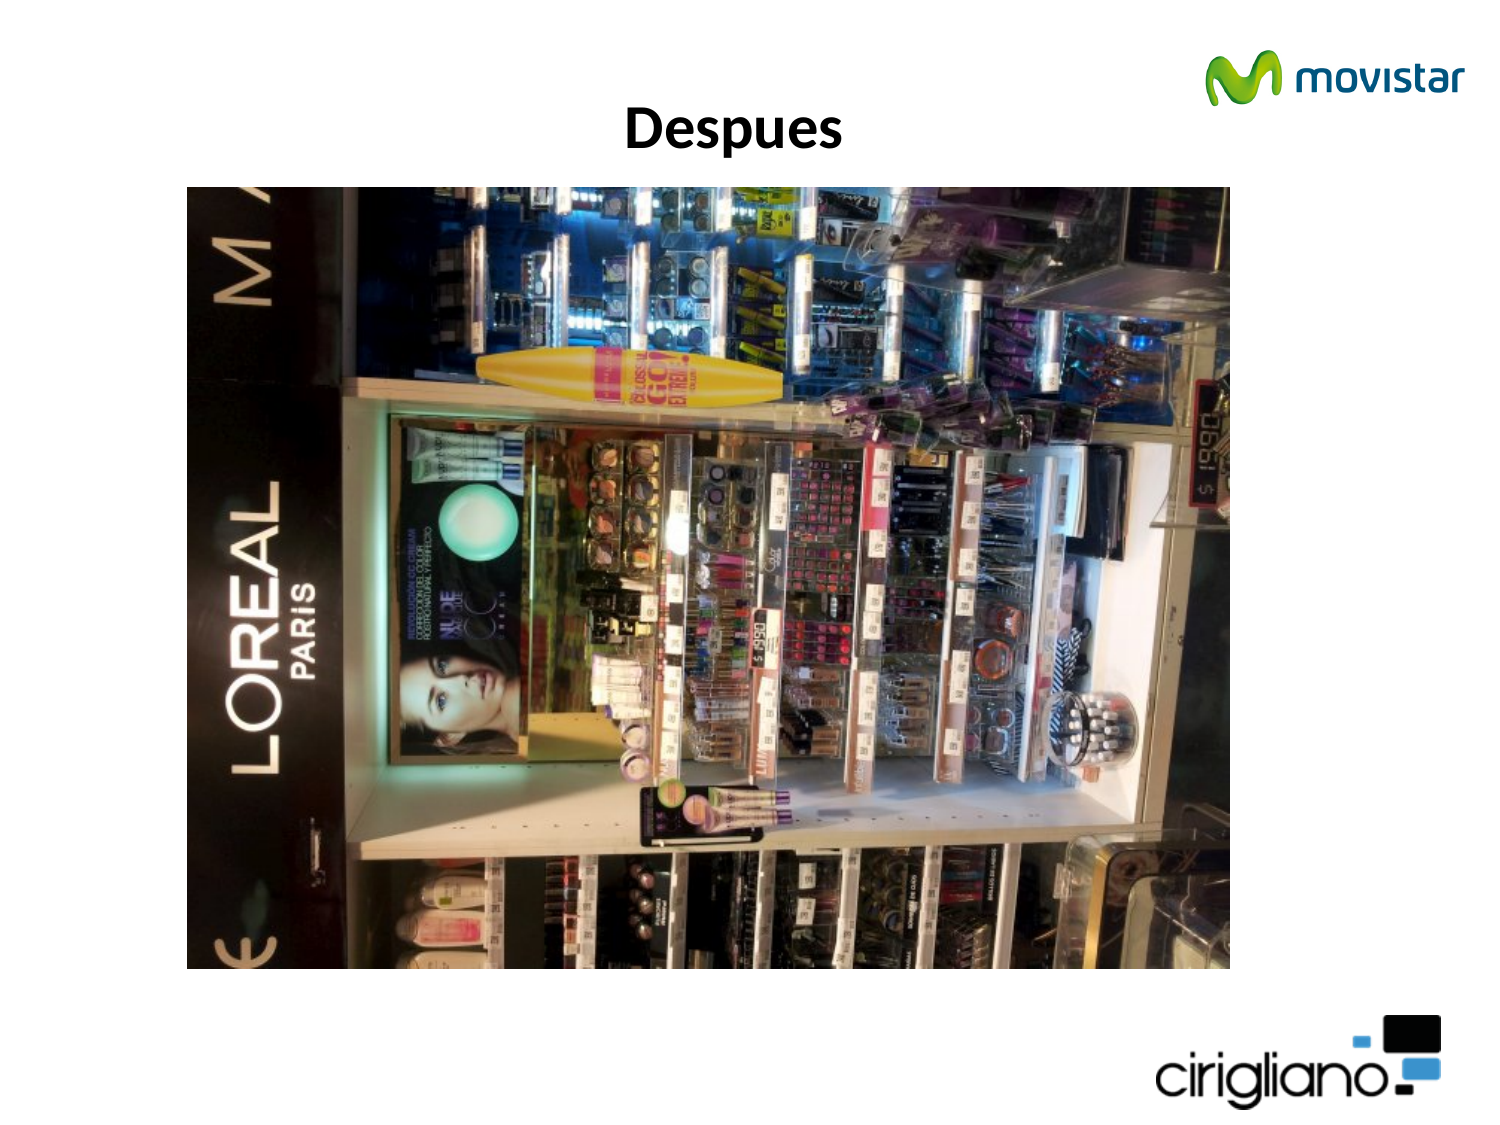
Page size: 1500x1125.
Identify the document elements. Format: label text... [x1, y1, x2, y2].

text_box Despues [265, 78, 1204, 169]
picture [187, 187, 1230, 969]
picture [1155, 1015, 1441, 1110]
picture [1171, 15, 1499, 141]
